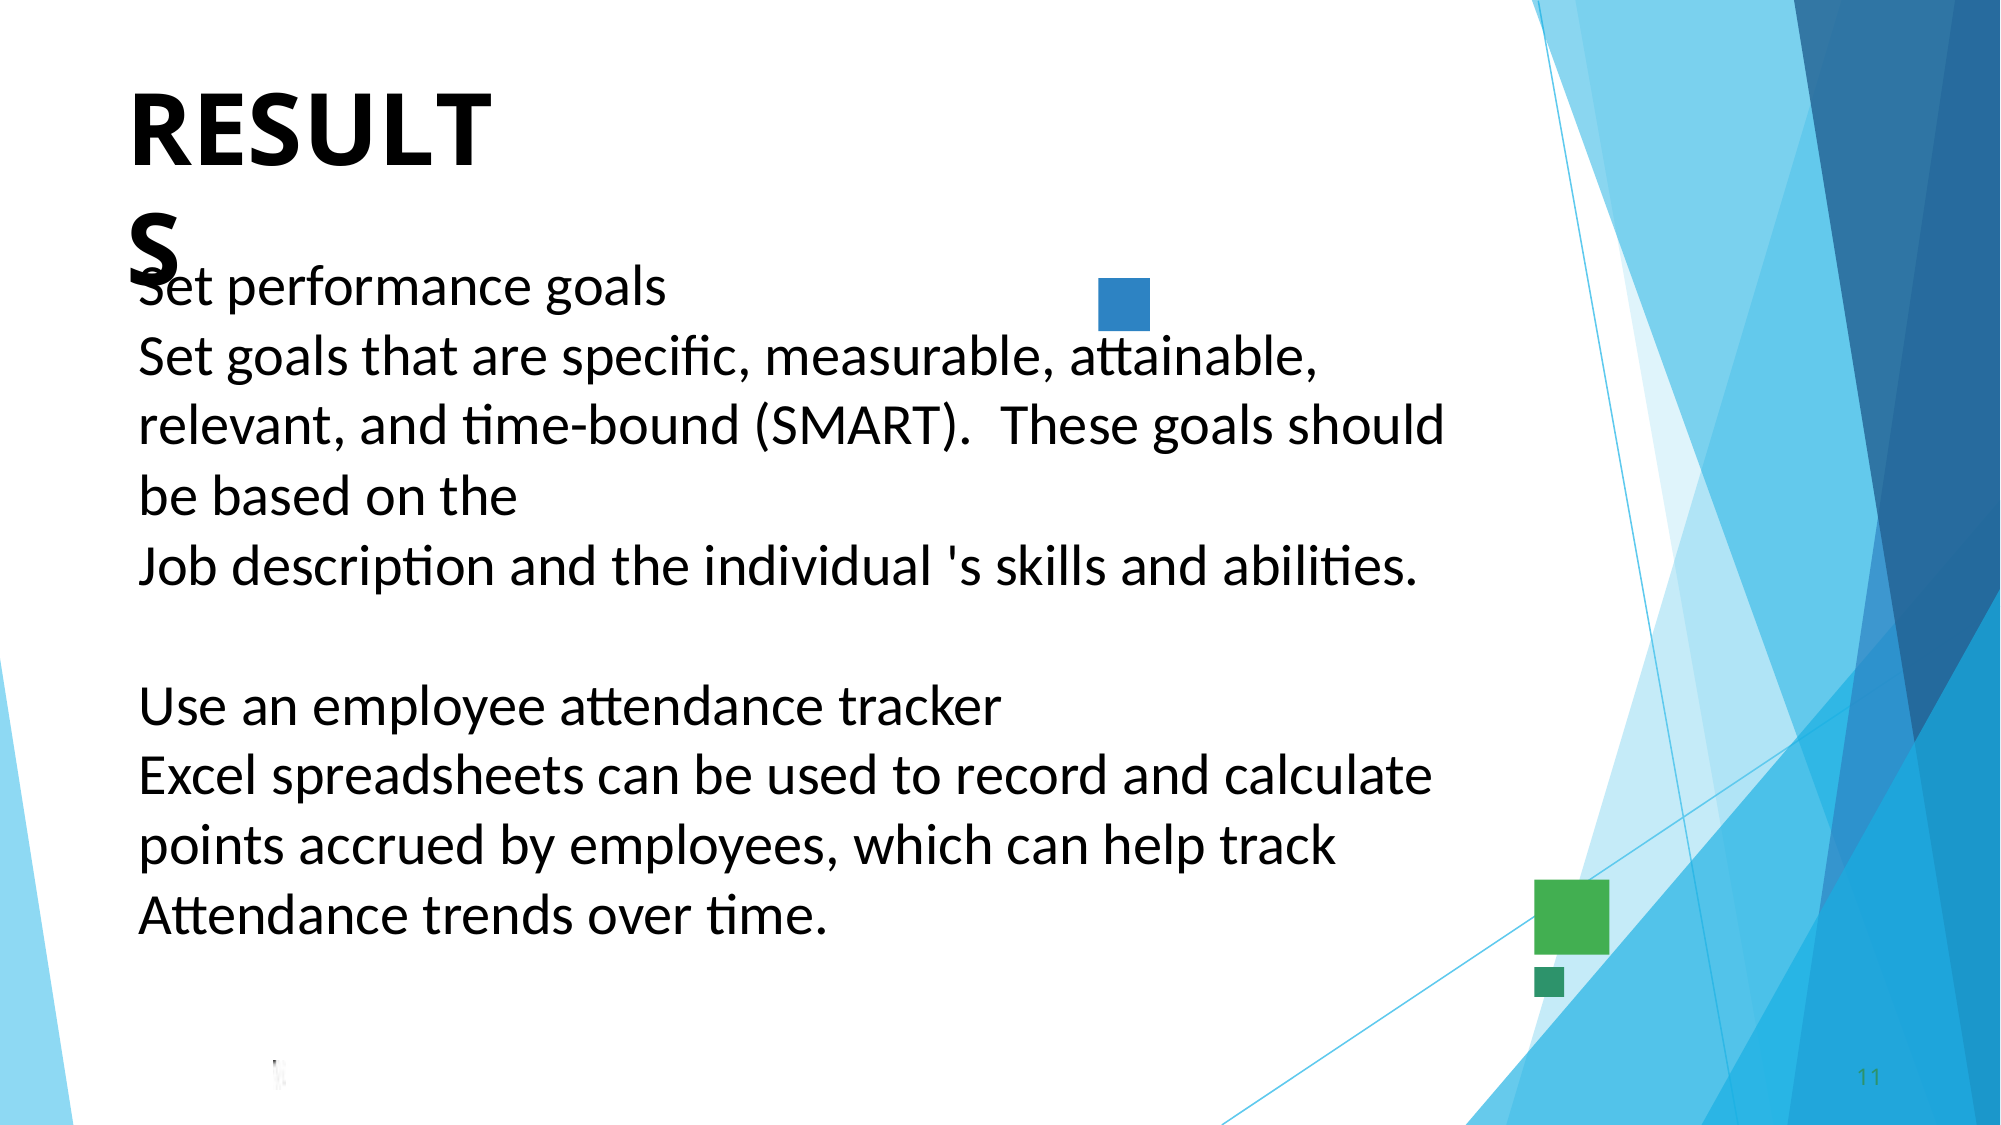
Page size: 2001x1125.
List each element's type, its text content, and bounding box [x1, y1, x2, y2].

text_box [1534, 879, 1610, 955]
picture [273, 1060, 287, 1091]
title RESULTS [123, 63, 524, 239]
text_box 11 [1849, 1061, 1888, 1095]
text_box Set performance goals Set goals that are specific, measurable, attainable, relevant, and time-bound (SMART). These goals should be based on the Job description and the individual 's skills and abilities. Use an employee attendance tracker Excel spreadsheets can be used to record and calculate points accrued by employees, which can help track Attendance trends over time. [123, 239, 1477, 954]
text_box [1534, 967, 1565, 997]
